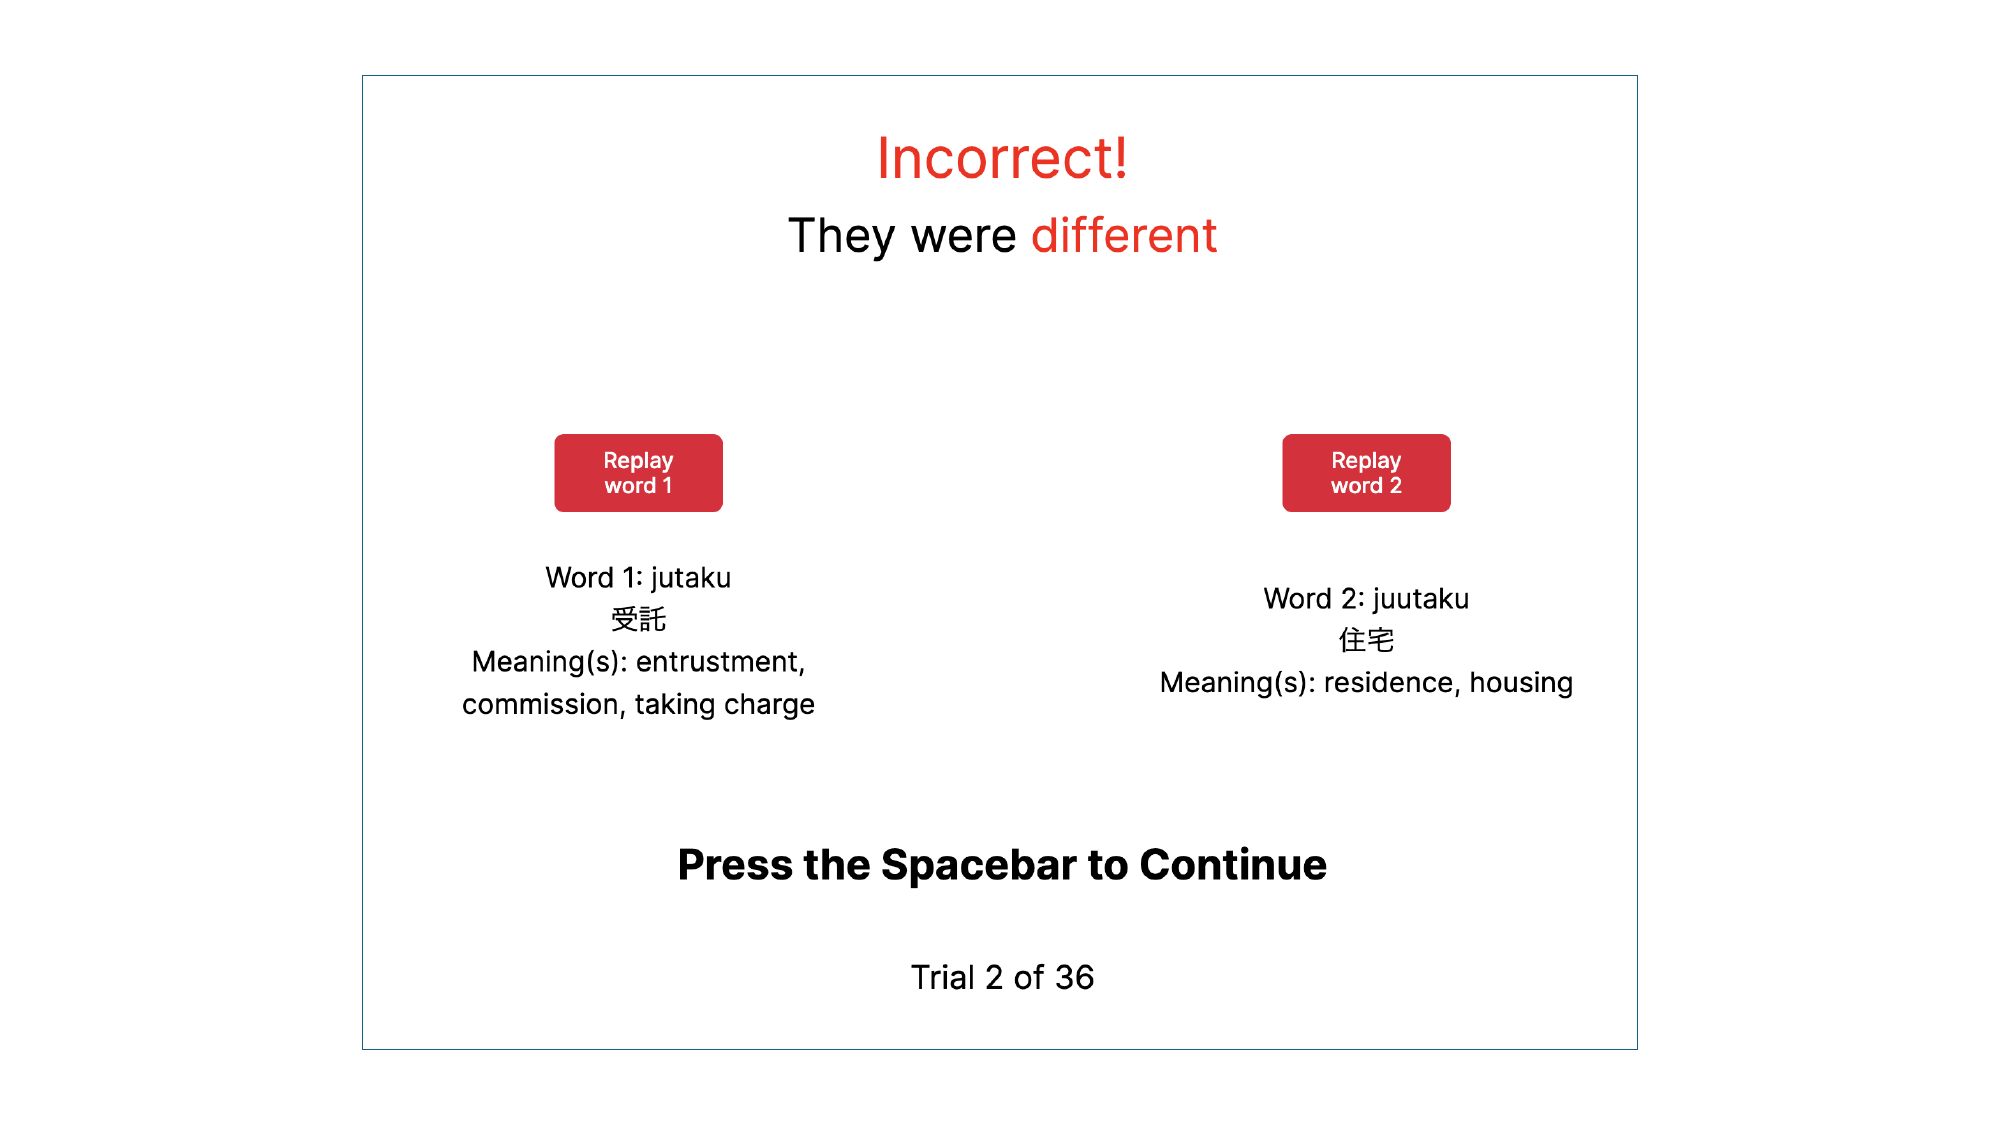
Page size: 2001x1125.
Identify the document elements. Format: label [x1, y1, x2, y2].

picture [361, 74, 1638, 1051]
